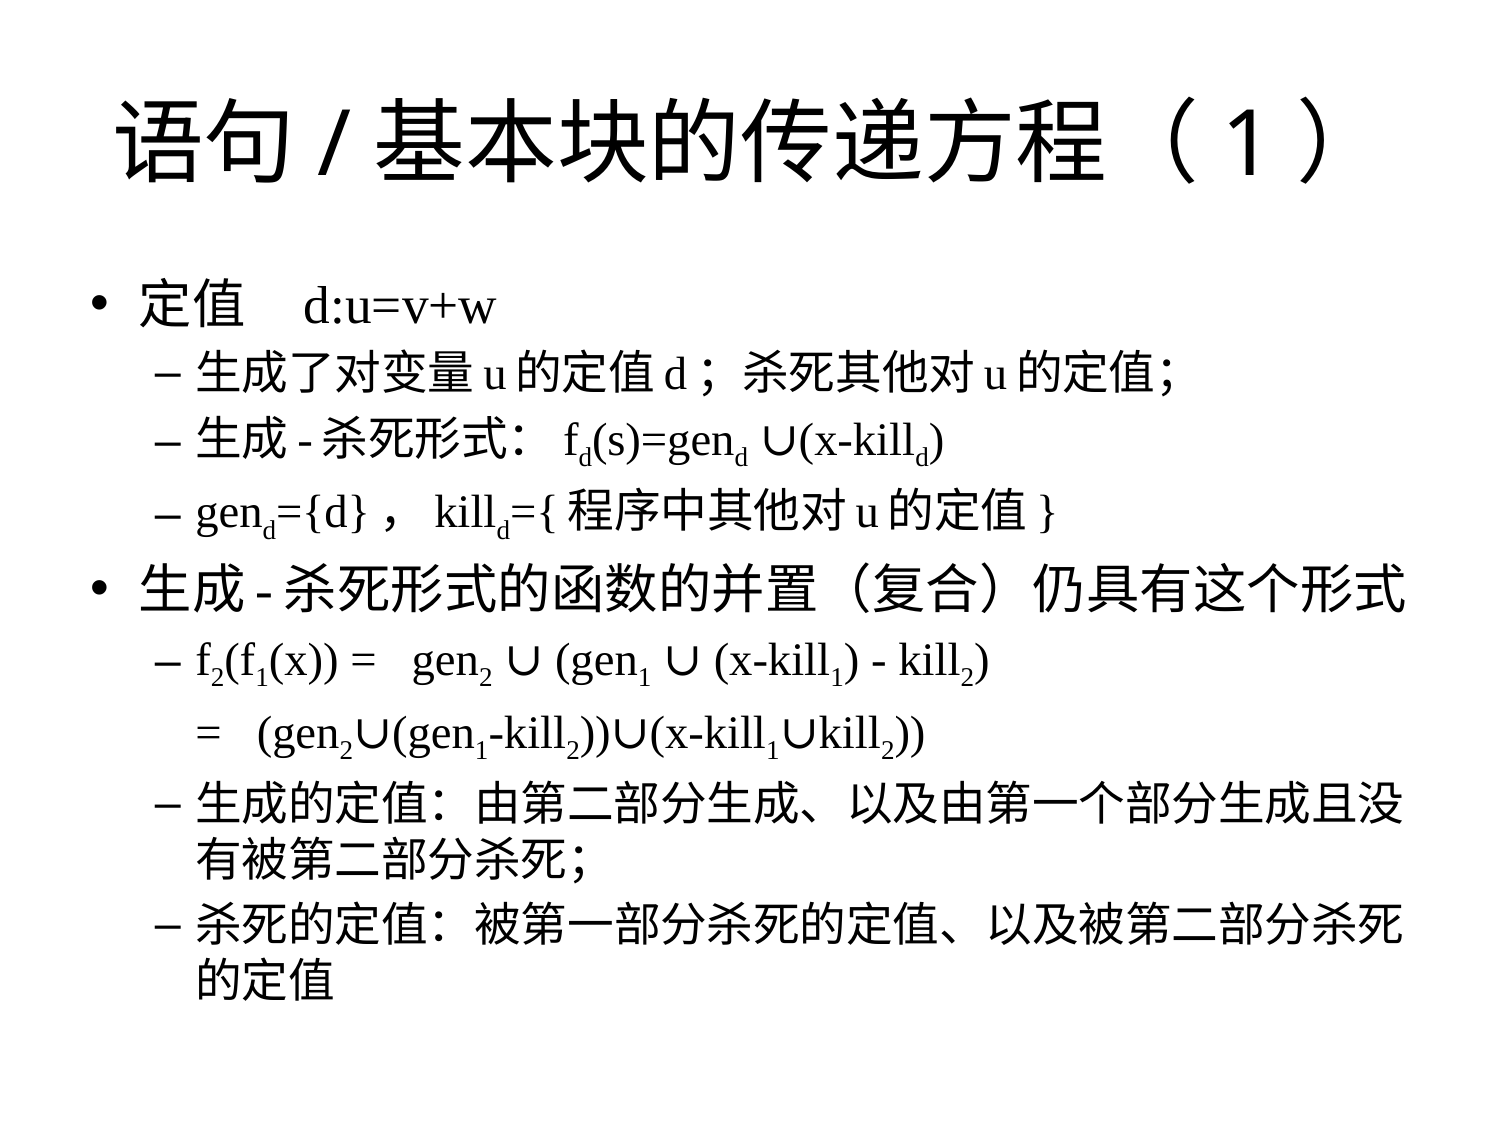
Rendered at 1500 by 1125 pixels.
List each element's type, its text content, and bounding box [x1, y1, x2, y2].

title 语句/基本块的传递方程（1） [75, 45, 1425, 233]
list 定值 d:u=v+w 生成了对变量u的定值d；杀死其他对u的定值； 生成-杀死形式：fd(s)=gend ∪(x-killd) gend={d}，killd={程序中其他对u的定值} 生成-杀死形式的函数的并置（复合）仍具有这个形式 f2(f1(x)) = gen2 ∪ (gen1 ∪ (x-kill1) - kill2) = (gen2∪(gen1-kill2))∪(x-kill1∪kill2)) 生成的定值：由第二部分生成、以及由第一个部分生成且没有被第二部分杀死； 杀死的定值：被第一部分杀死的定值、以及被第二部分杀死的定值 [75, 262, 1425, 1079]
